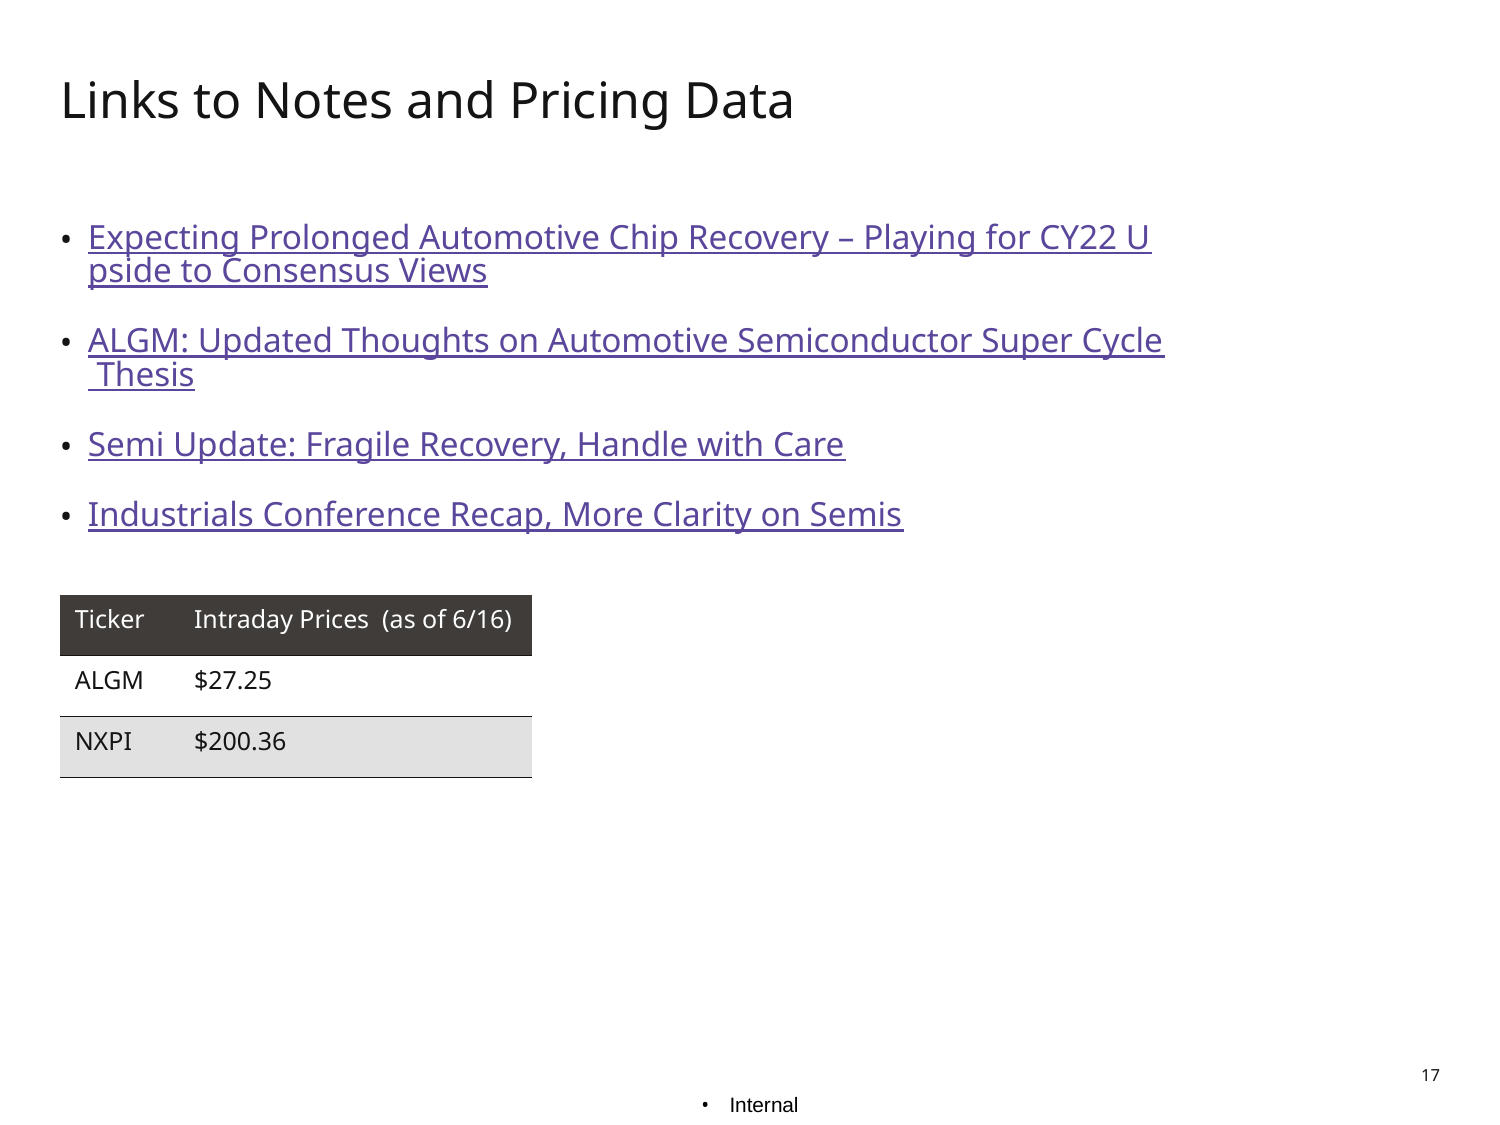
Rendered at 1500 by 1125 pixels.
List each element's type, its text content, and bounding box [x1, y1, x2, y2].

table_header Ticker [60, 595, 179, 655]
slide_number 17 [1380, 1050, 1440, 1088]
title Links to Notes and Pricing Data [60, 75, 1440, 240]
list Expecting Prolonged Automotive Chip Recovery – Playing for CY22 Upside to Consensus Views ALGM: Updated Thoughts on Automotive Semiconductor Super Cycle Thesis Semi Update: Fragile Recovery, Handle with Care Industrials Conference Recap, More Clarity on Semis [59, 216, 1169, 558]
table_cell ALGM [60, 656, 179, 716]
table_header Intraday Prices (as of 6/16) [179, 595, 532, 655]
table_cell $27.25 [179, 656, 532, 716]
table_cell $200.36 [179, 717, 532, 777]
table_cell NXPI [60, 717, 179, 777]
